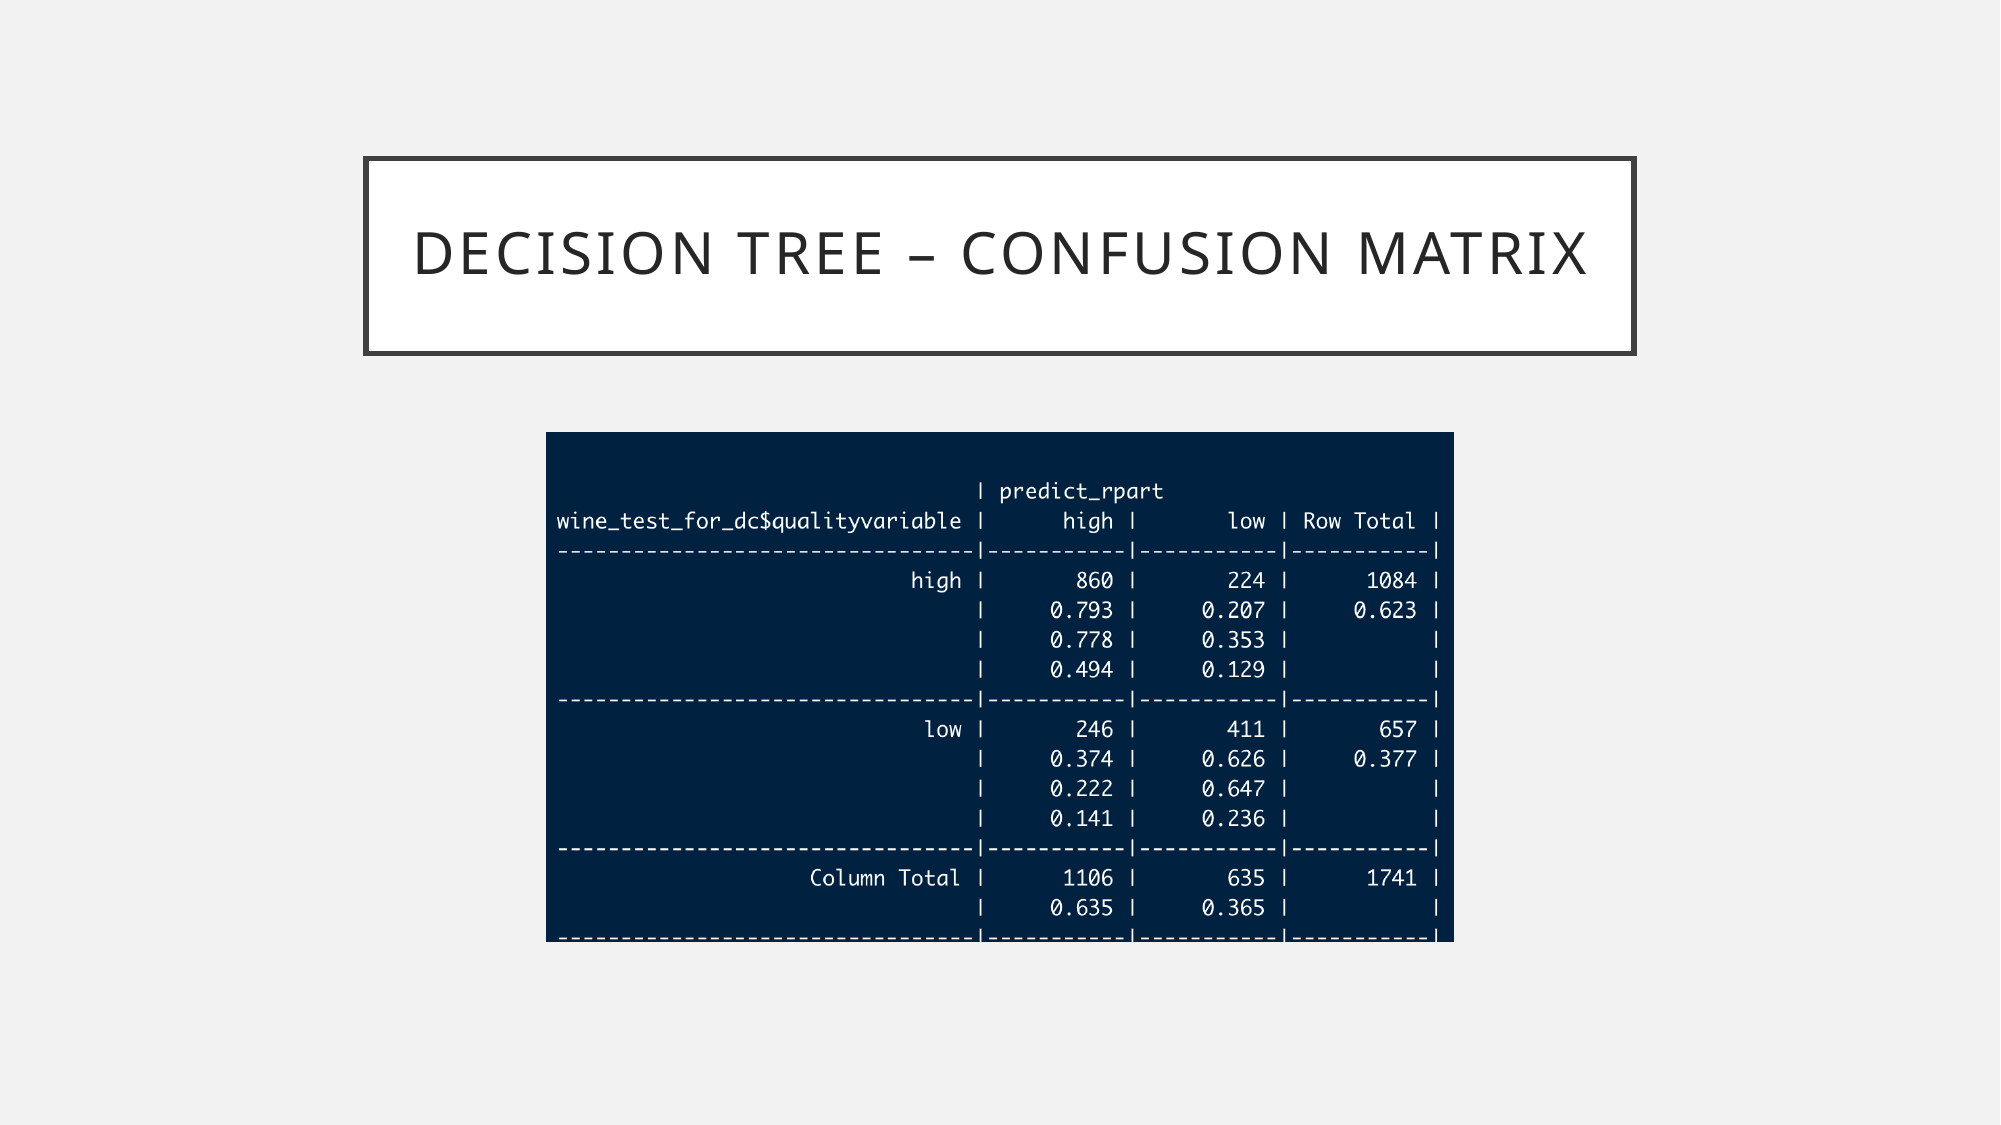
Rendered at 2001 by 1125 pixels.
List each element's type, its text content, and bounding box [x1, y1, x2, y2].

title Decision tree – confusion matrix [363, 156, 1637, 356]
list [546, 432, 1454, 942]
